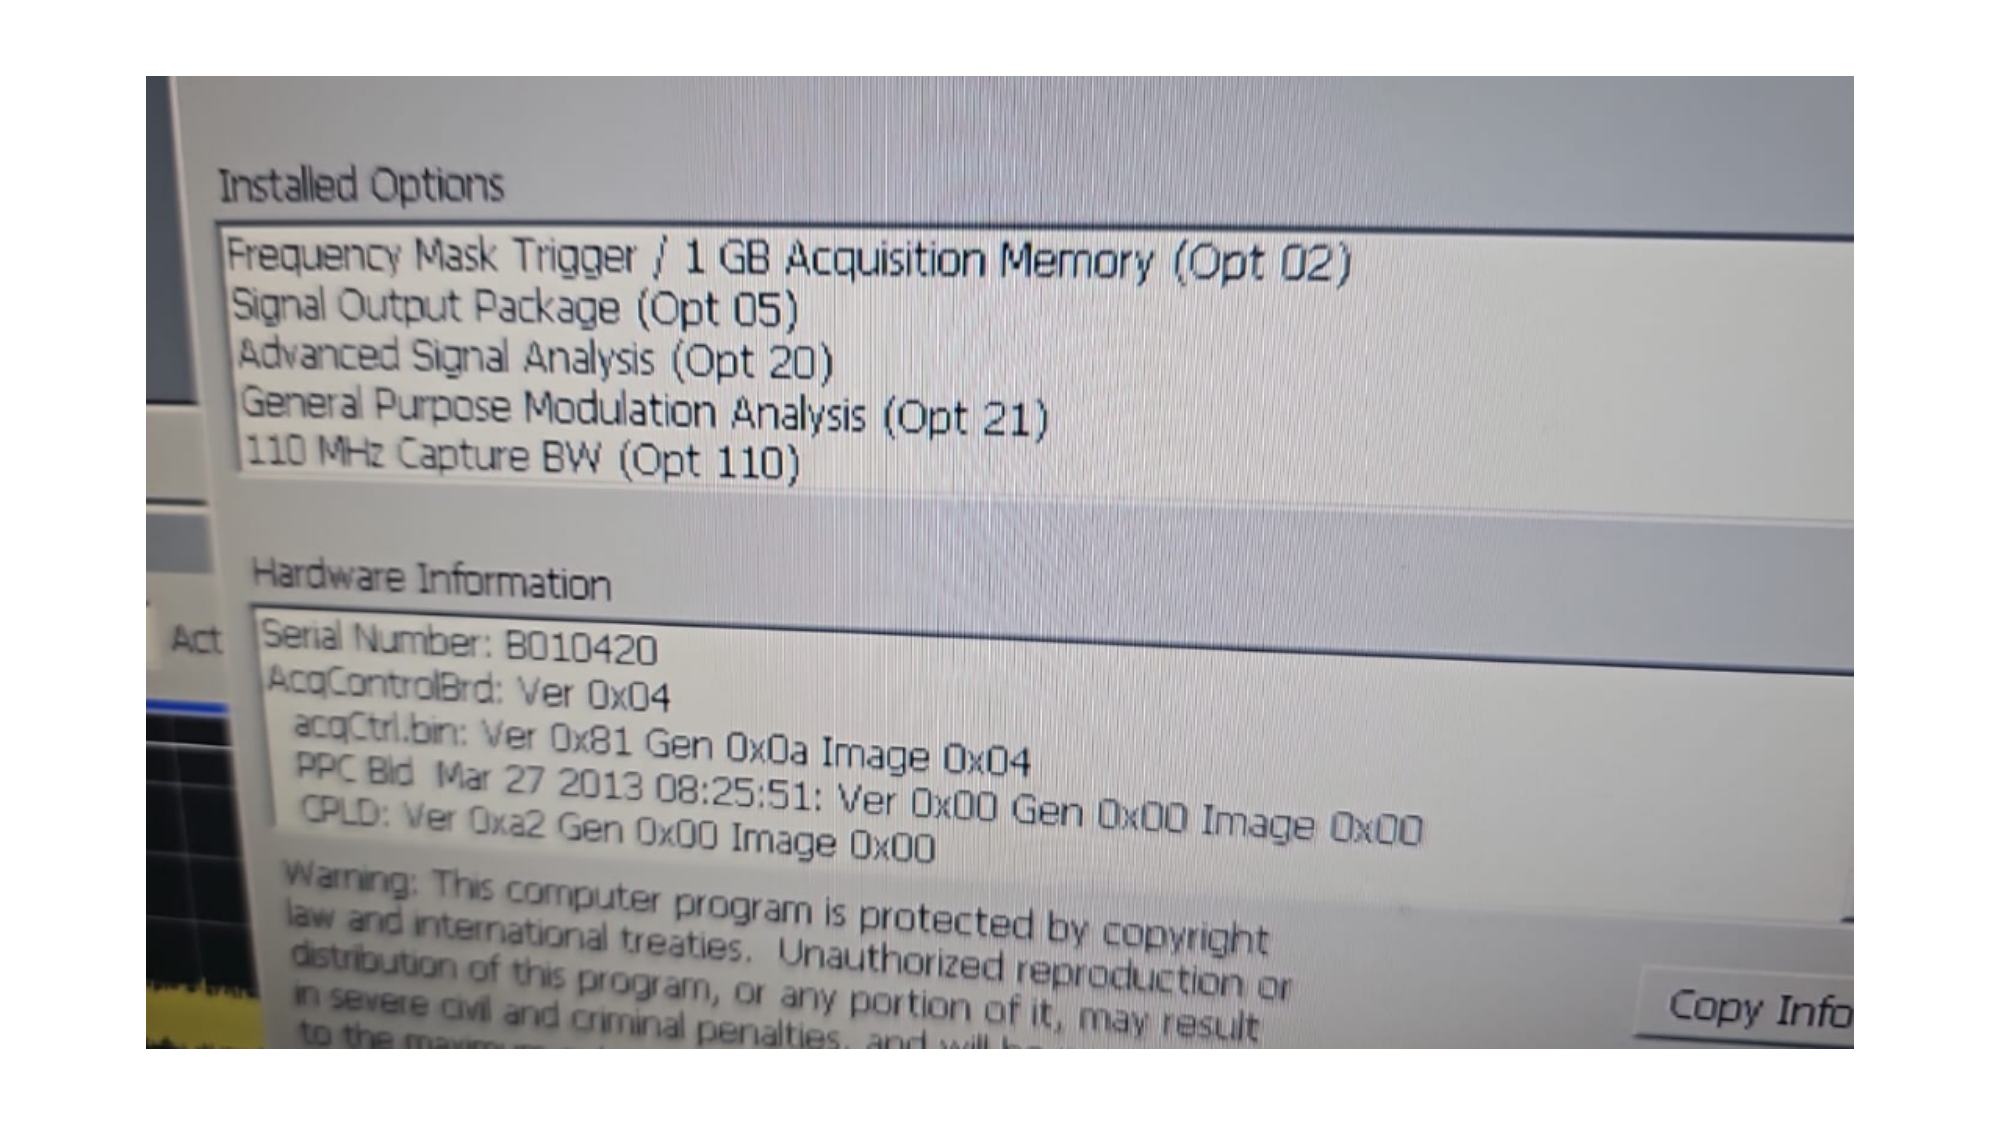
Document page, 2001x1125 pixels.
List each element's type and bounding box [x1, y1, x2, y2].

picture [146, 76, 1854, 1049]
